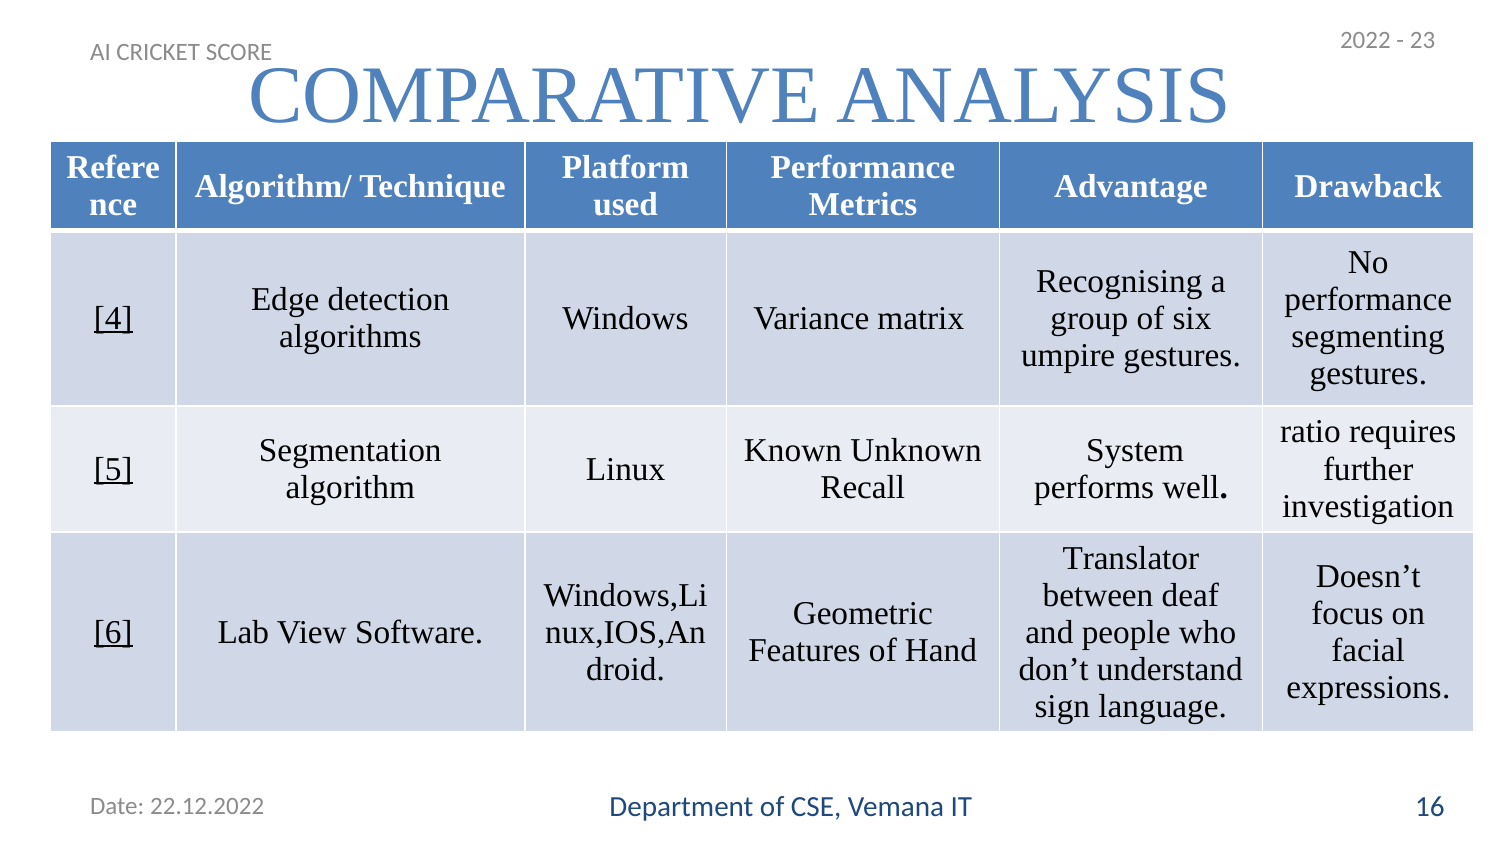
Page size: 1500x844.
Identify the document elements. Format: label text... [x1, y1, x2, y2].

table_cell Windows,Linux,IOS,Android. [526, 533, 726, 731]
table_cell Linux [526, 407, 726, 531]
table_header Advantage [1000, 142, 1262, 228]
table_cell Segmentation algorithm [177, 407, 524, 531]
footer Department of CSE, Vemana IT [512, 782, 988, 827]
text_box 16 [1350, 782, 1460, 827]
table_cell ratio requires further investigation [1263, 407, 1473, 531]
table_cell [6] [51, 533, 175, 731]
table_cell No performance segmenting gestures. [1263, 233, 1473, 405]
table_cell Variance matrix [727, 233, 999, 405]
table_cell Recognising a group of six umpire gestures. [1000, 233, 1262, 405]
table_cell [5] [51, 407, 175, 531]
table_cell [4] [51, 233, 175, 405]
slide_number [75, 782, 425, 827]
title COMPARATIVE ANALYSIS [75, 33, 1425, 141]
table_cell Windows [526, 233, 726, 405]
table_cell Translator between deaf and people who don’t understand sign language. [1000, 533, 1262, 731]
table_cell Edge detection algorithms [177, 233, 524, 405]
table_cell Lab View Software. [177, 533, 524, 731]
table_header Drawback [1263, 142, 1473, 228]
table_cell System performs well. [1000, 407, 1262, 531]
table_header Algorithm/ Technique [177, 142, 524, 228]
table_header Reference [51, 142, 175, 228]
text_box 2022 - 23 [1324, 9, 1488, 67]
table_cell Known Unknown Recall [727, 407, 999, 531]
text_box AI CRICKET SCORE [74, 33, 538, 67]
table_header Performance Metrics [727, 142, 999, 228]
table_cell Geometric Features of Hand [727, 533, 999, 731]
table_cell Doesn’t focus on facial expressions. [1263, 533, 1473, 731]
table_header Platform used [526, 142, 726, 228]
